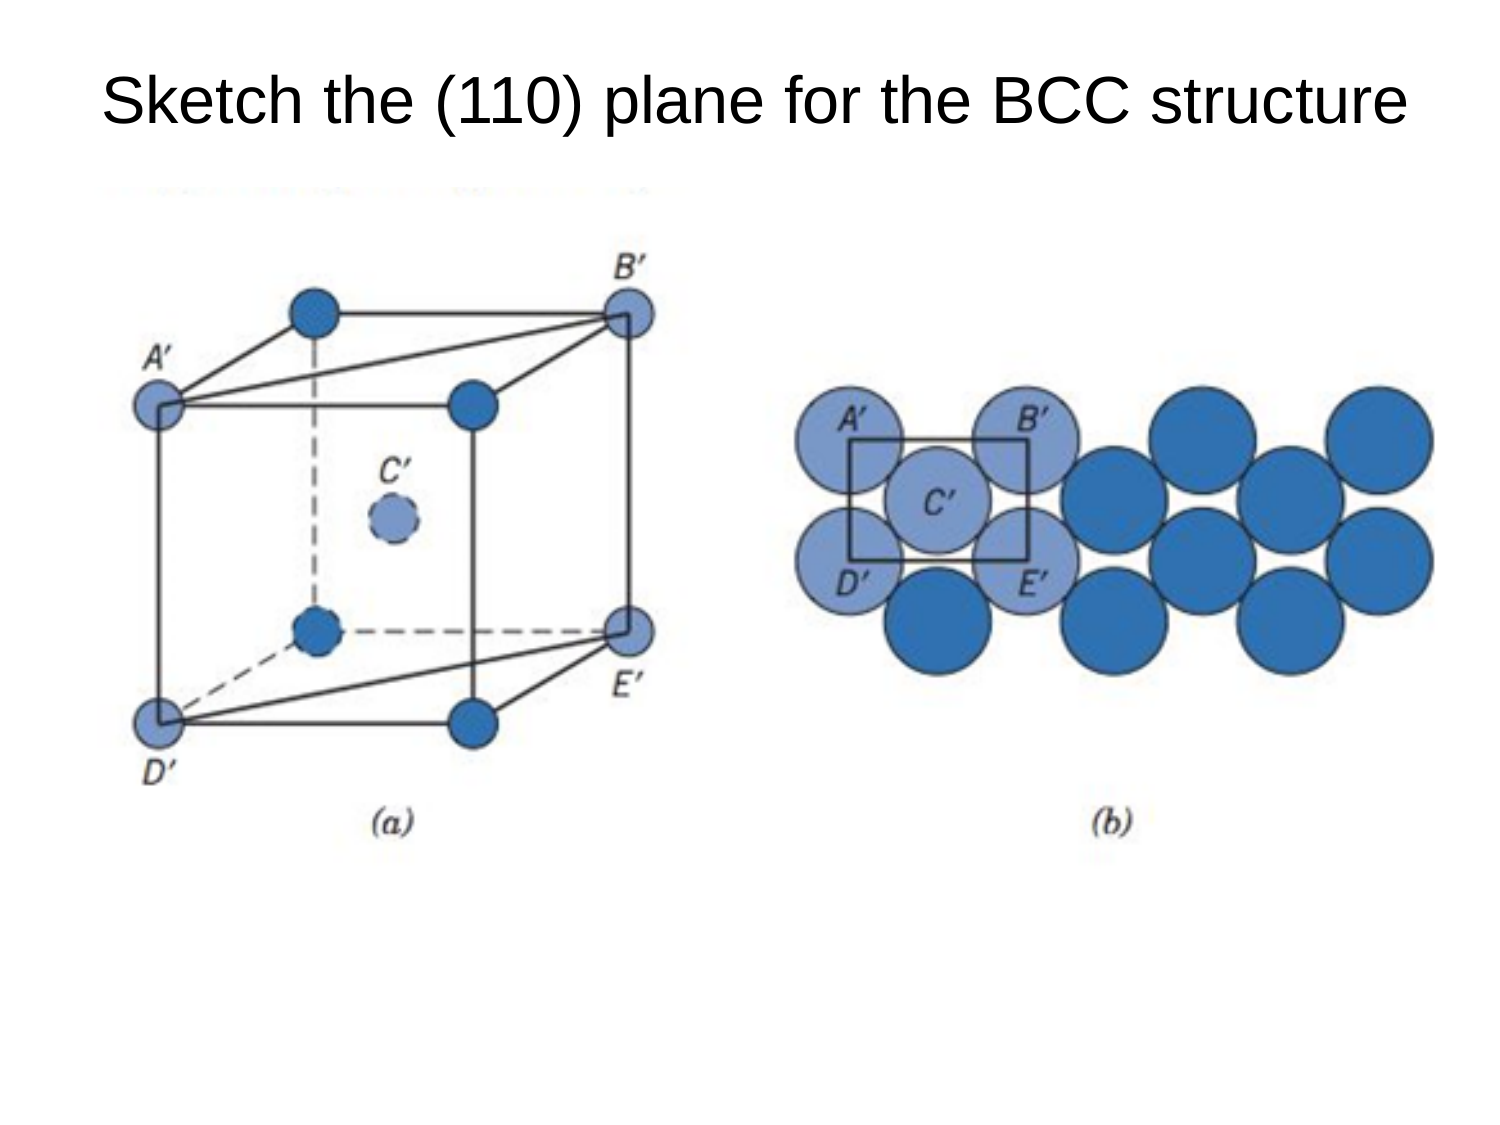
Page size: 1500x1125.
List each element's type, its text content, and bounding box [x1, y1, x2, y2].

text_box Sketch the (110) plane for the BCC structure [86, 49, 1427, 145]
picture [49, 187, 1463, 887]
